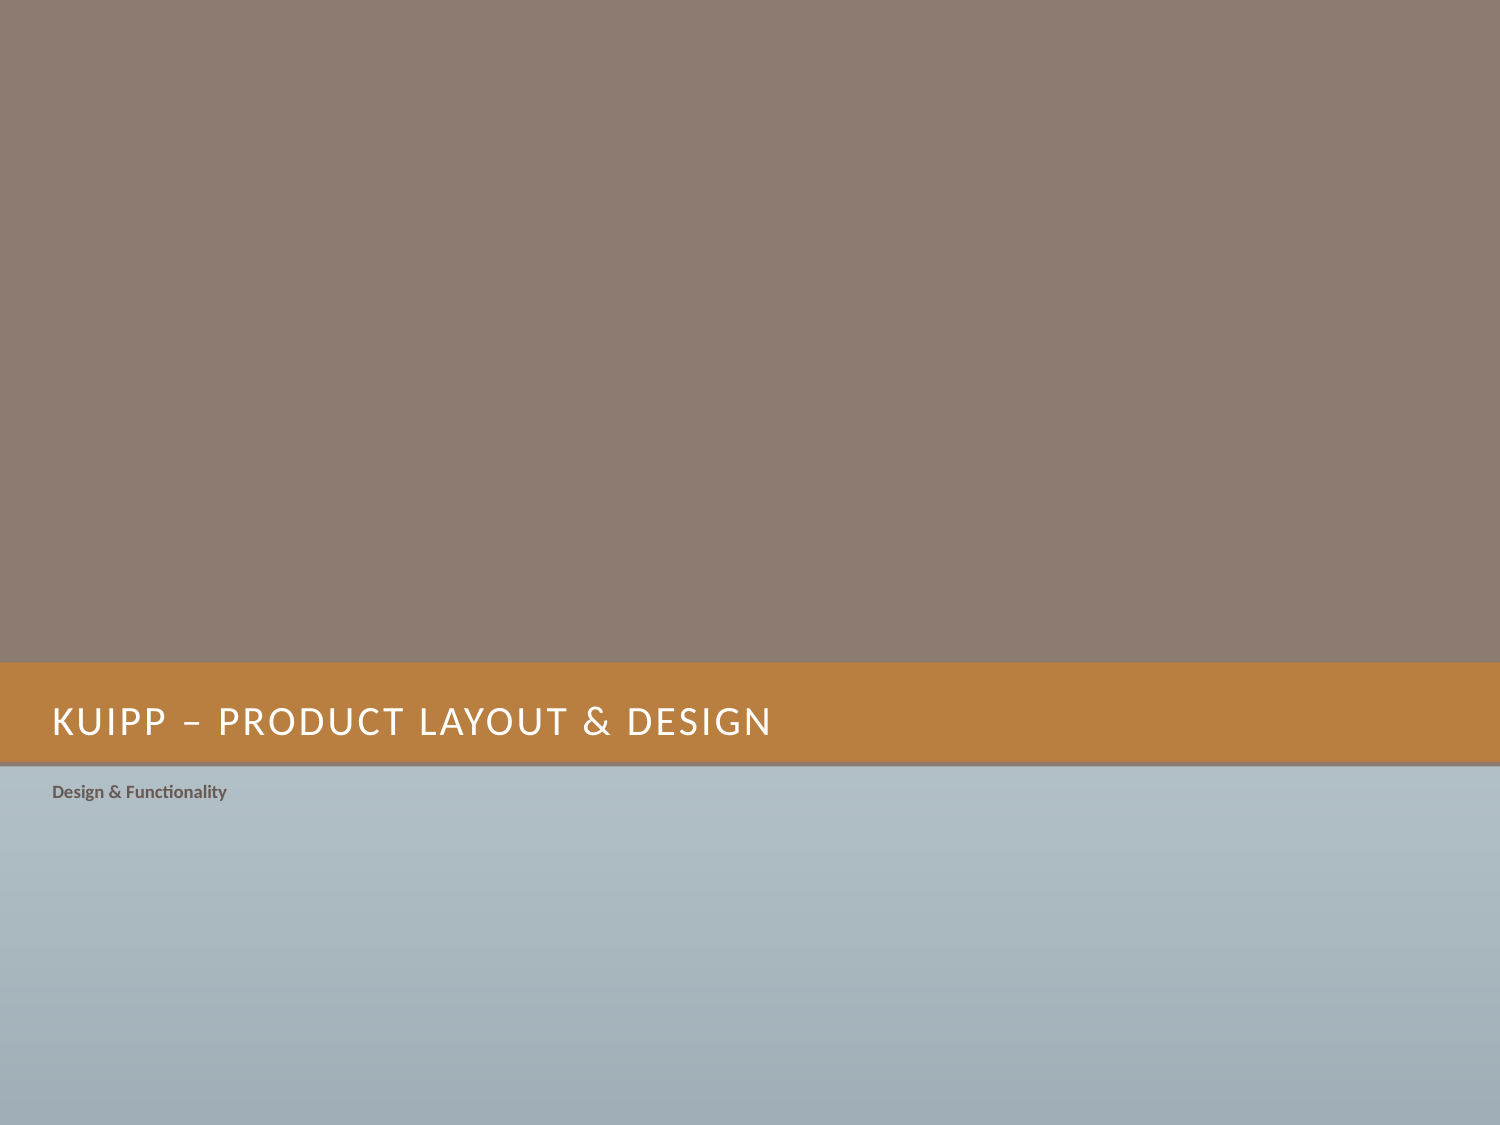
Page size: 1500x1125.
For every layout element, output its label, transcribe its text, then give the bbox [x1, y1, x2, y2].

subtitle Design & Functionality [37, 772, 1175, 810]
title Kuipp – Product layout & Design [37, 675, 1225, 763]
